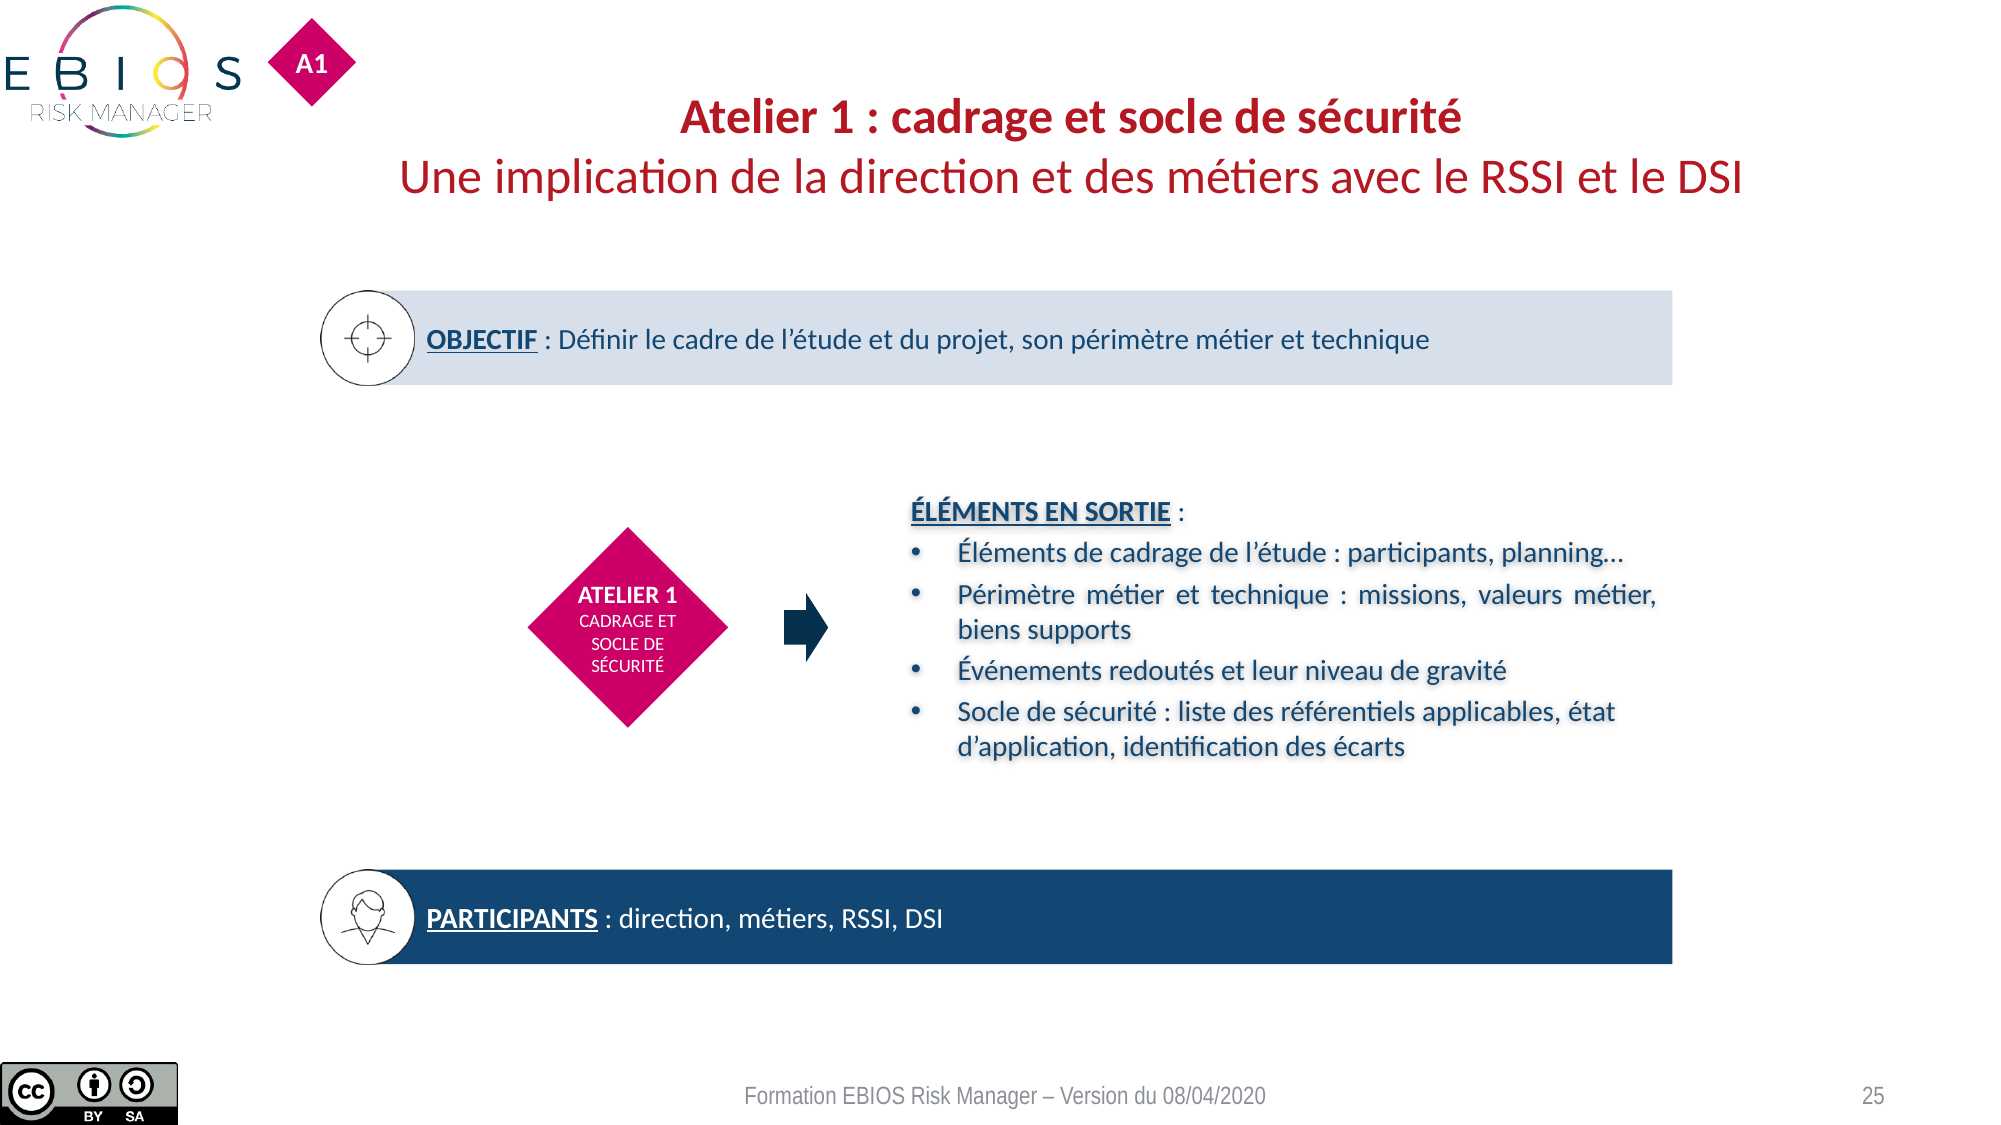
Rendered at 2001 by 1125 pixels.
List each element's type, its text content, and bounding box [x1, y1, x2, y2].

footer Formation EBIOS Risk Manager – Version du 08/04/2020 [291, 1065, 1720, 1125]
picture [320, 290, 416, 386]
slide_number 25 [1720, 1065, 1900, 1125]
text_box Objectif : Définir le cadre de l’étude et du projet, son périmètre métier et technique [416, 290, 1673, 386]
text_box Atelier 1 Cadrage et socle de sécurité [525, 524, 731, 730]
title Atelier 1 : cadrage et socle de sécurité Une implication de la direction et des métiers avec le RSSI et le DSI [244, 78, 1900, 209]
picture [0, 1062, 178, 1125]
text_box A1 [265, 15, 359, 109]
text_box [781, 591, 831, 664]
text_box Éléments en sortie : Éléments de cadrage de l’étude : participants, planning… Périmètre métier et technique : missions, valeurs métier, biens supports Événements redoutés et leur niveau de gravité Socle de sécurité : liste des référentiels applicables, état d’application, identification des écarts [895, 385, 1673, 870]
picture [320, 869, 416, 965]
picture [0, 0, 244, 148]
text_box Participants : direction, métiers, RSSI, DSI [417, 869, 1673, 965]
